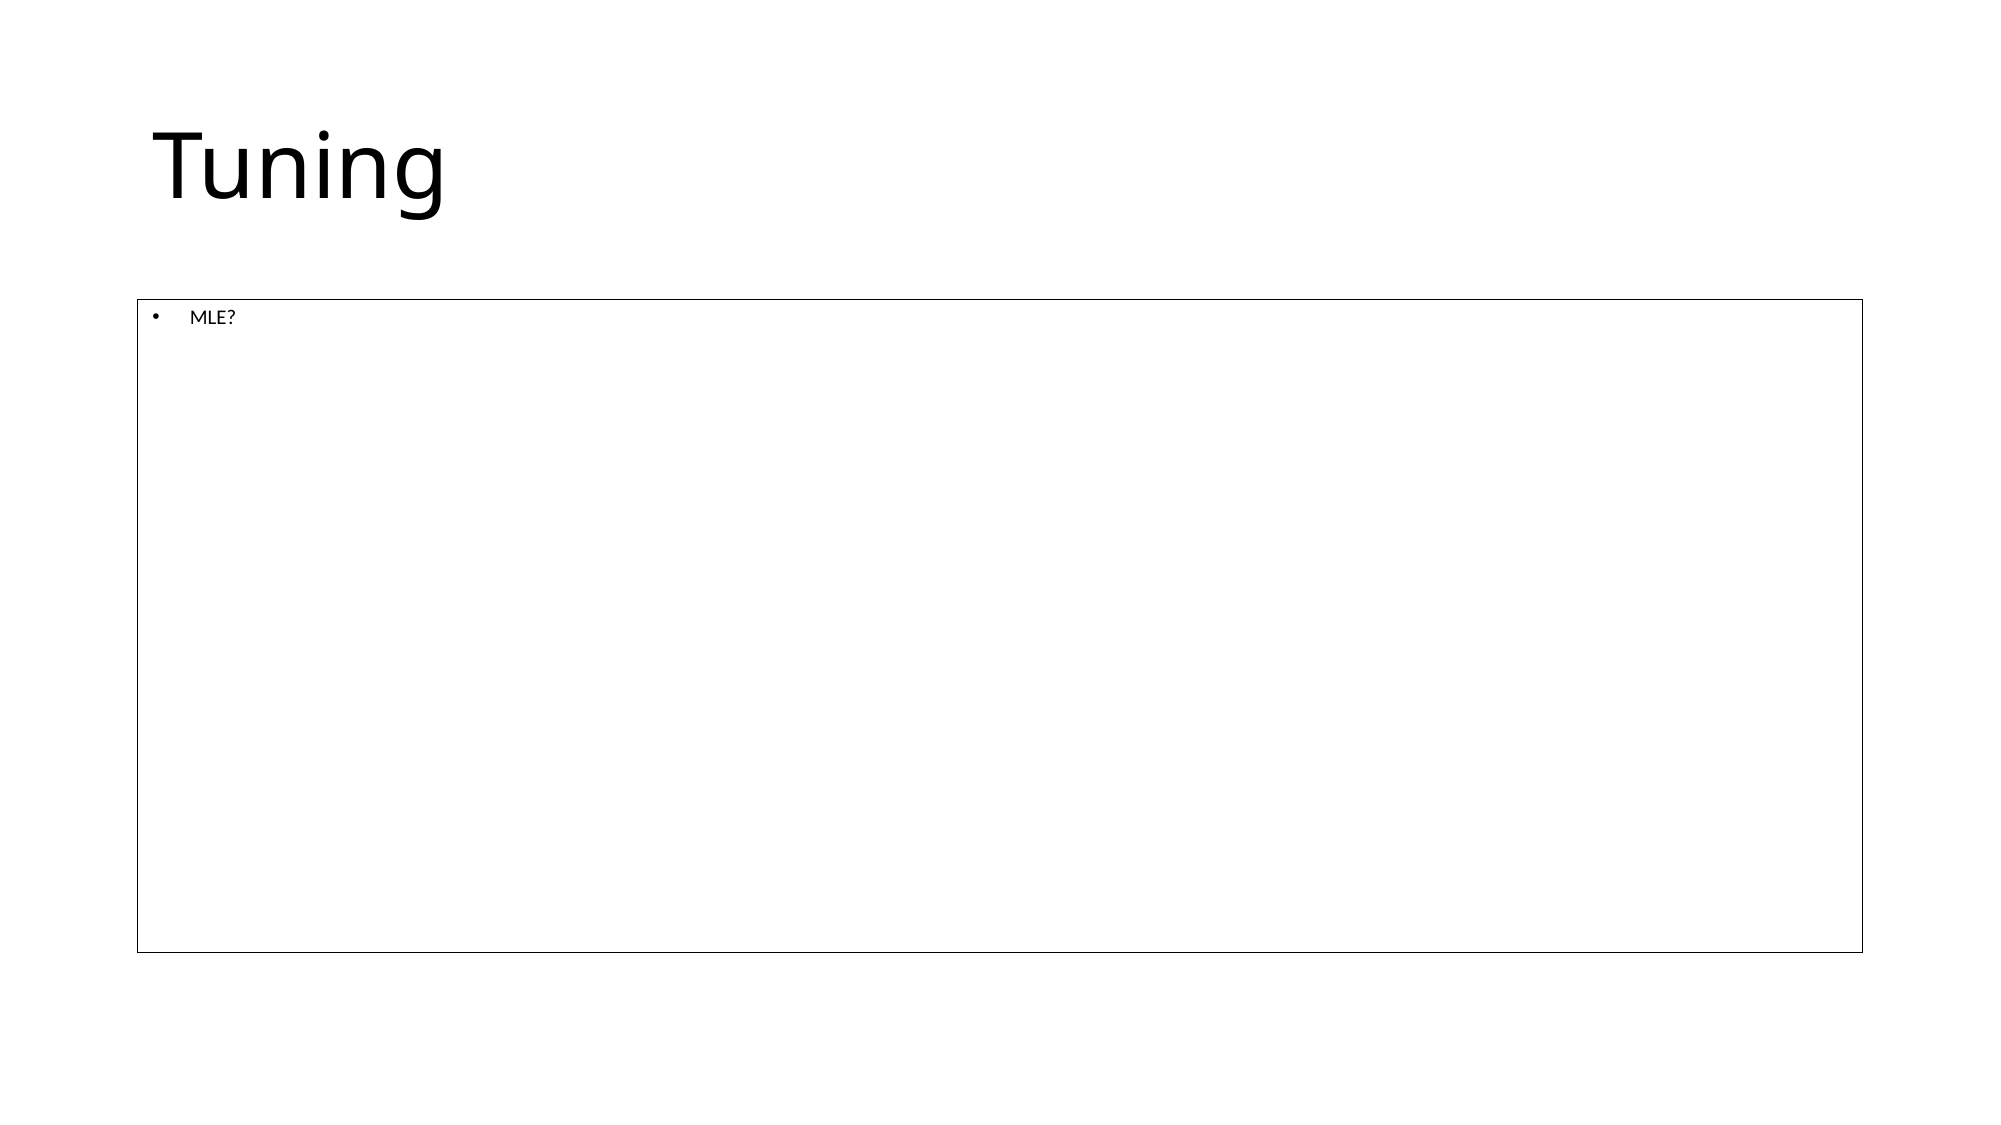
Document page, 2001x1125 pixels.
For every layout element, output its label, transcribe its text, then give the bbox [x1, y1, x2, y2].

list MLE? [137, 299, 1863, 953]
title Tuning [137, 59, 1863, 278]
